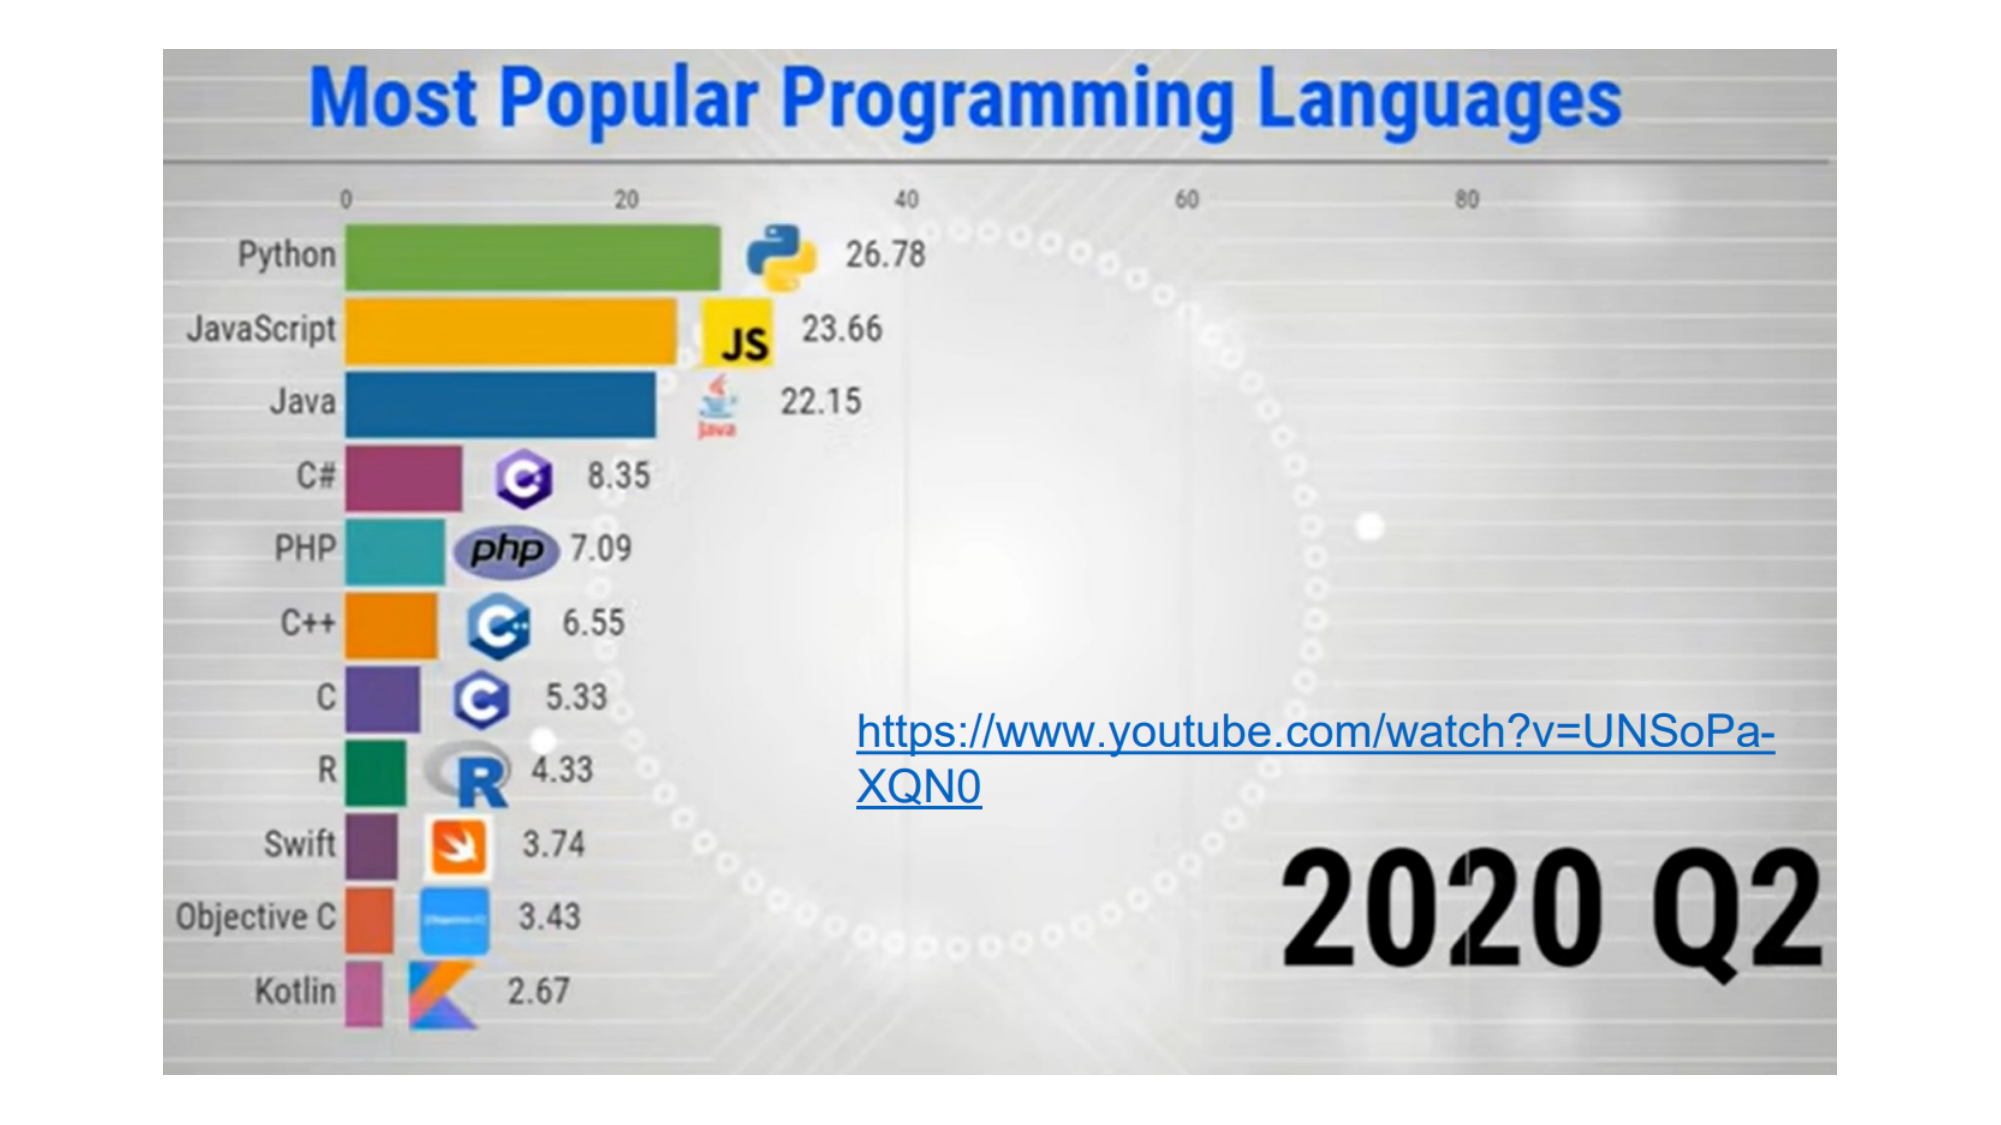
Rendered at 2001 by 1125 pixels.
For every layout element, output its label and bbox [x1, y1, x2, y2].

picture [163, 49, 1837, 1076]
